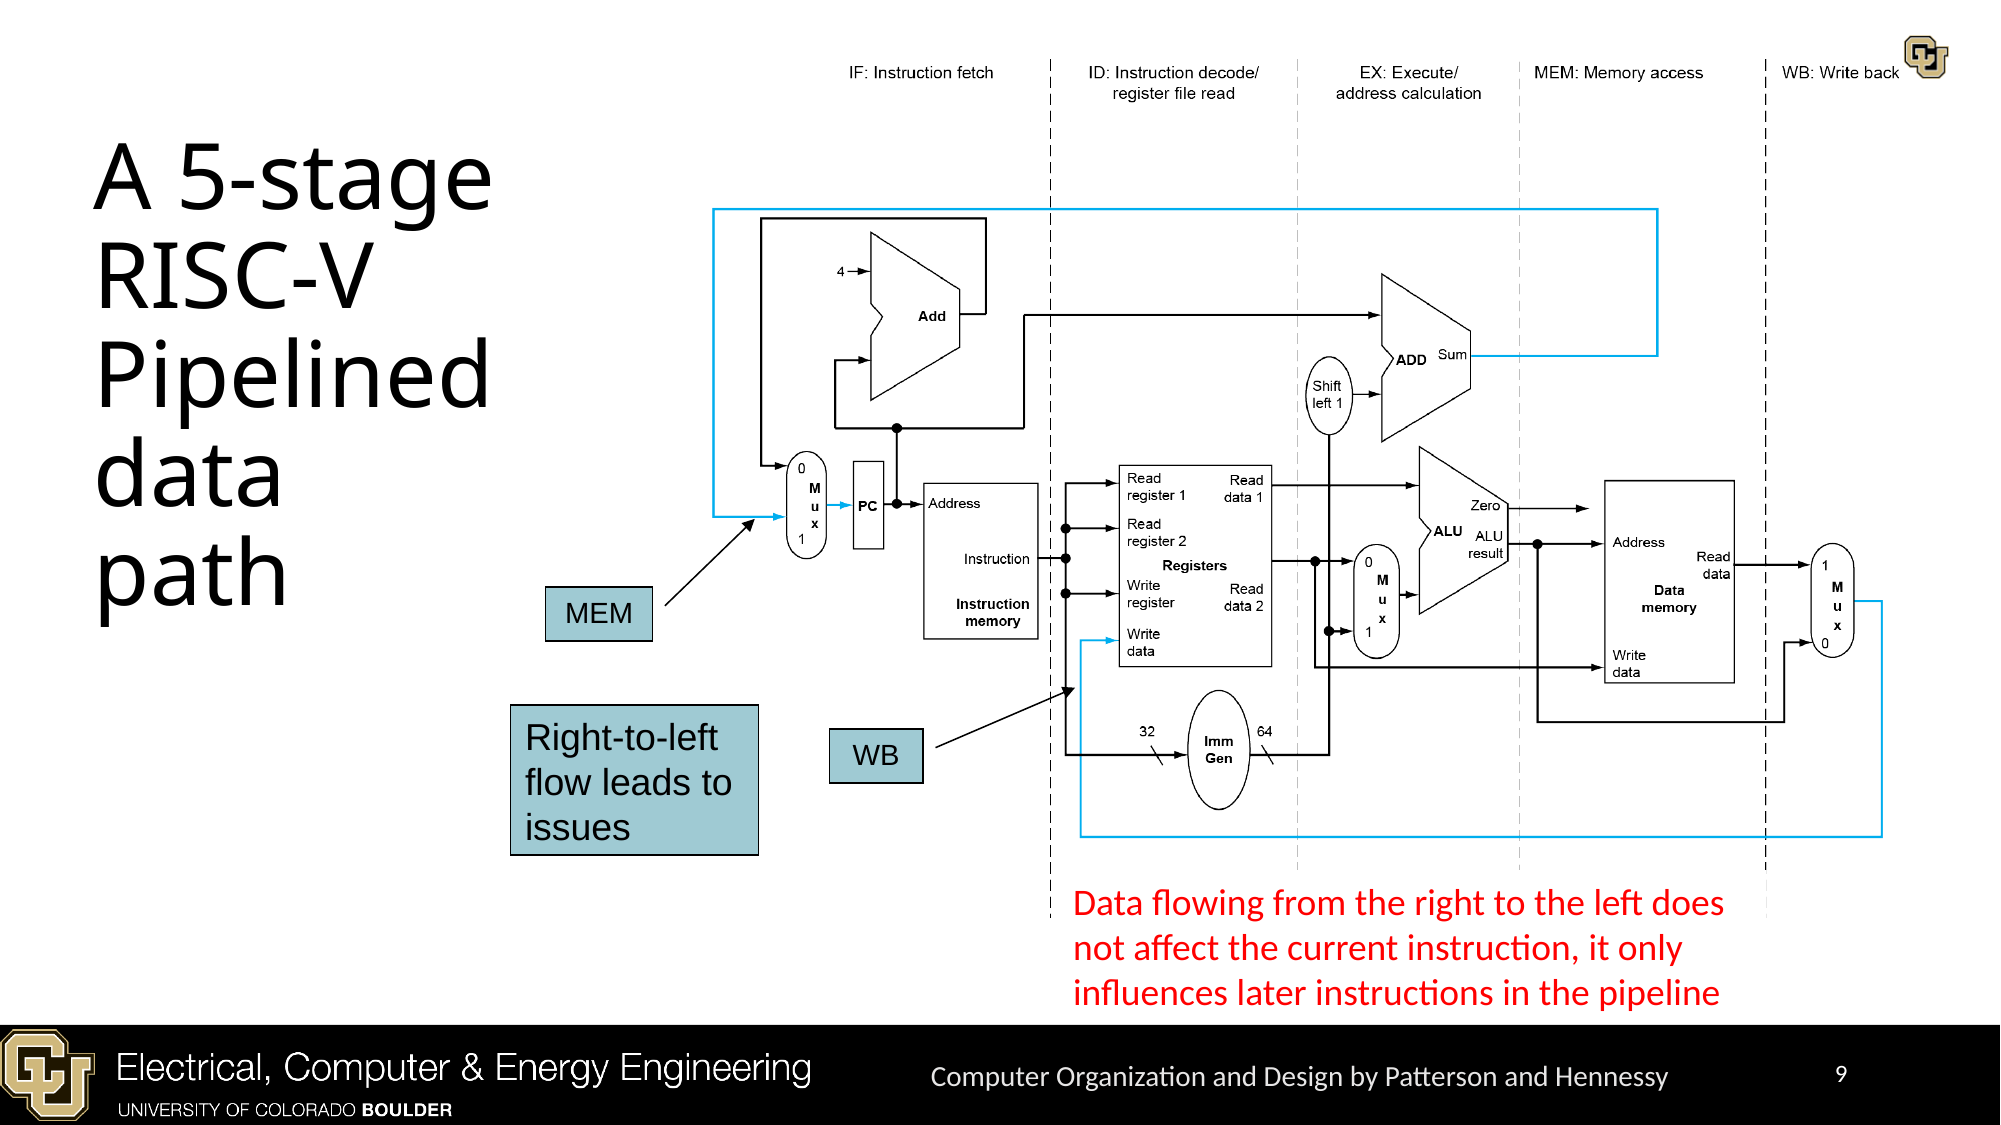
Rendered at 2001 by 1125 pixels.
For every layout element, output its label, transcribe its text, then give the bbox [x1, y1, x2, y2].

text_box Right-to-left flow leads to issues [510, 705, 712, 855]
text_box Data flowing from the right to the left does not affect the current instruction, it only influences later instructions in the pipeline [1058, 918, 1767, 1020]
picture [712, 32, 1958, 918]
text_box MEM [545, 587, 653, 642]
title A 5-stage RISC-V Pipelined data path [78, 95, 511, 661]
picture [0, 1029, 810, 1121]
slide_number 9 [1412, 1042, 1863, 1103]
footer Computer Organization and Design by Patterson and Hennessy [0, 1024, 2000, 1125]
